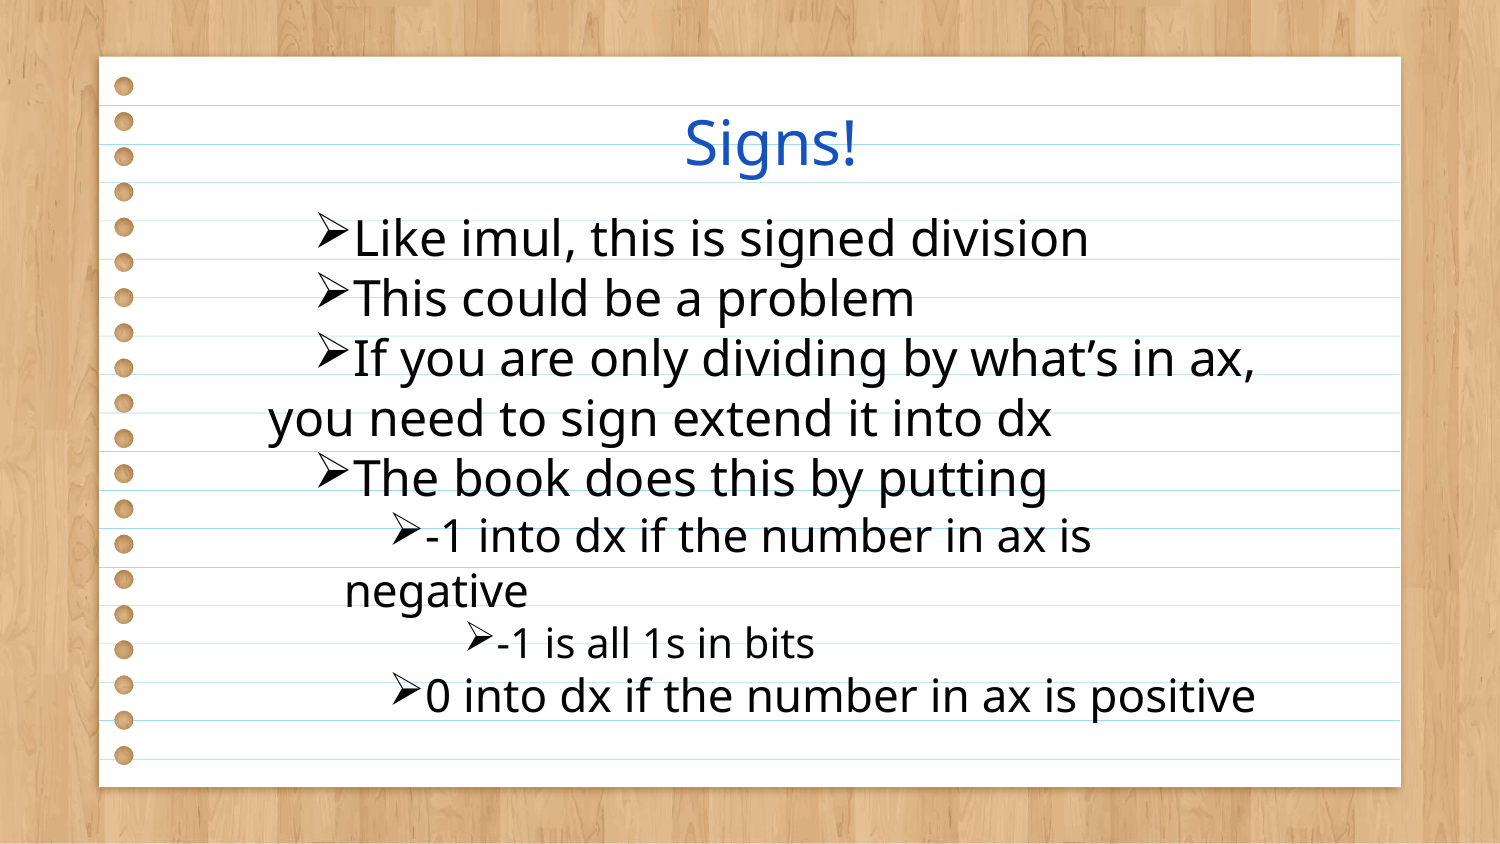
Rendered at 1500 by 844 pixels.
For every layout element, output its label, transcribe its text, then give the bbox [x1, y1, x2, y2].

picture [0, 0, 1500, 844]
title Signs! [153, 87, 1390, 192]
subtitle Like imul, this is signed division This could be a problem If you are only dividing by what’s in ax, you need to sign extend it into dx The book does this by putting -1 into dx if the number in ax is negative -1 is all 1s in bits 0 into dx if the number in ax is positive [215, 192, 1285, 733]
